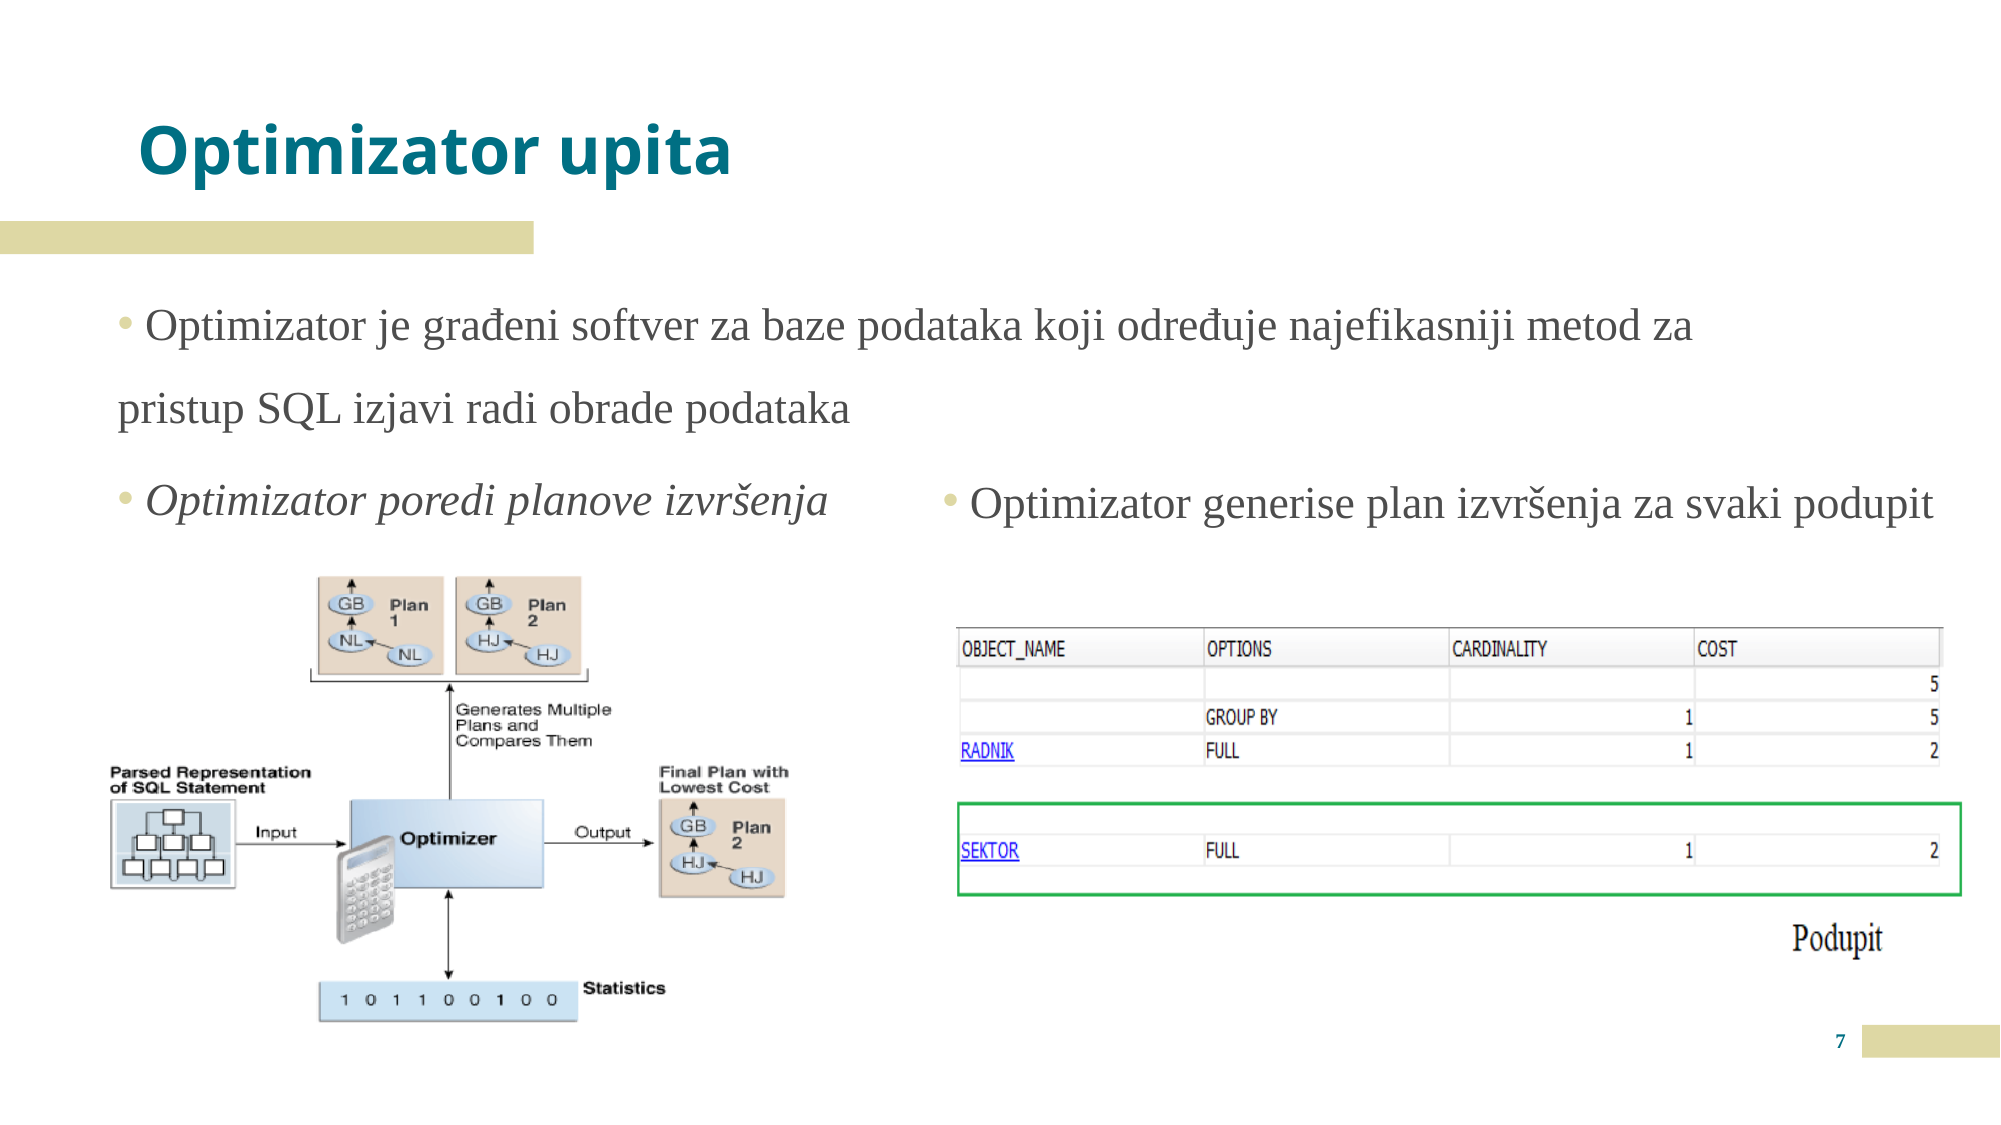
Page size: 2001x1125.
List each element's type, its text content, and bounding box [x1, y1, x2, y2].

slide_number 7 [1818, 1027, 1863, 1065]
picture [956, 627, 1967, 974]
list Optimizator generise plan izvršenja za svaki podupit [867, 444, 2000, 990]
list Optimizator je građeni softver za baze podataka koji određuje najefikasniji metod za pristup SQL izjavi radi obrade podataka Optimizator poredi planove izvršenja [42, 267, 1748, 984]
title Optimizator upita [137, 91, 1737, 189]
picture [83, 546, 828, 1028]
